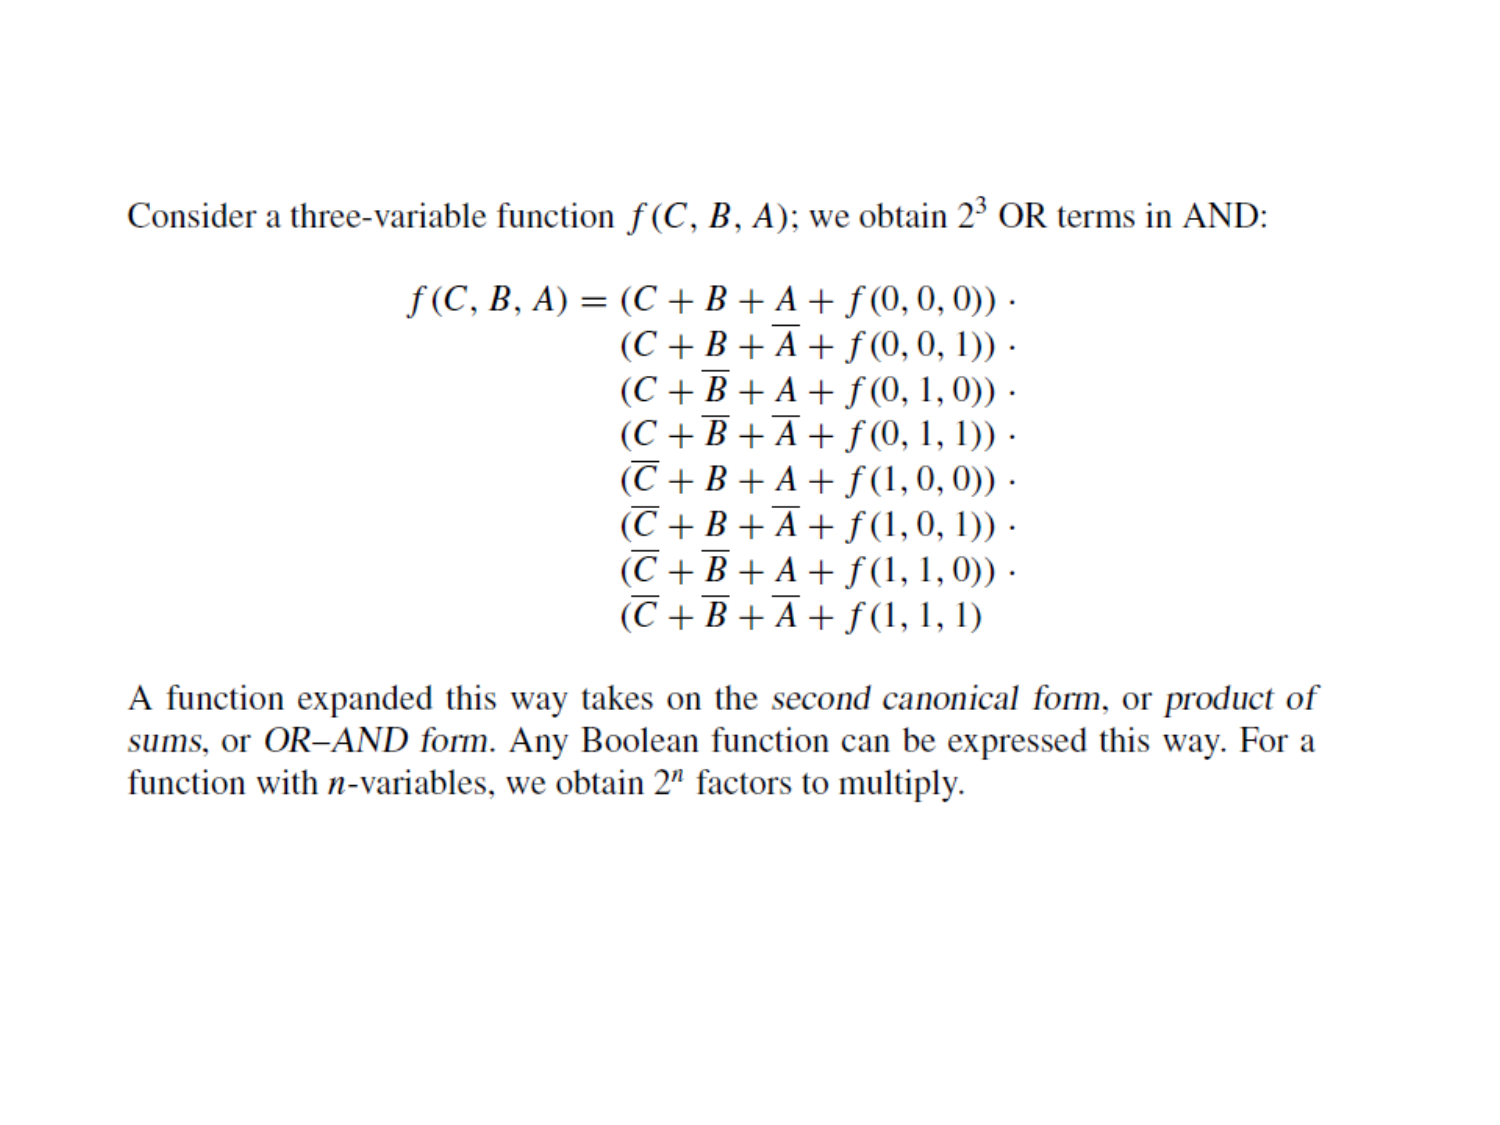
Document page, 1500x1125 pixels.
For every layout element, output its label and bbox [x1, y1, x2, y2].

picture [100, 184, 1353, 807]
